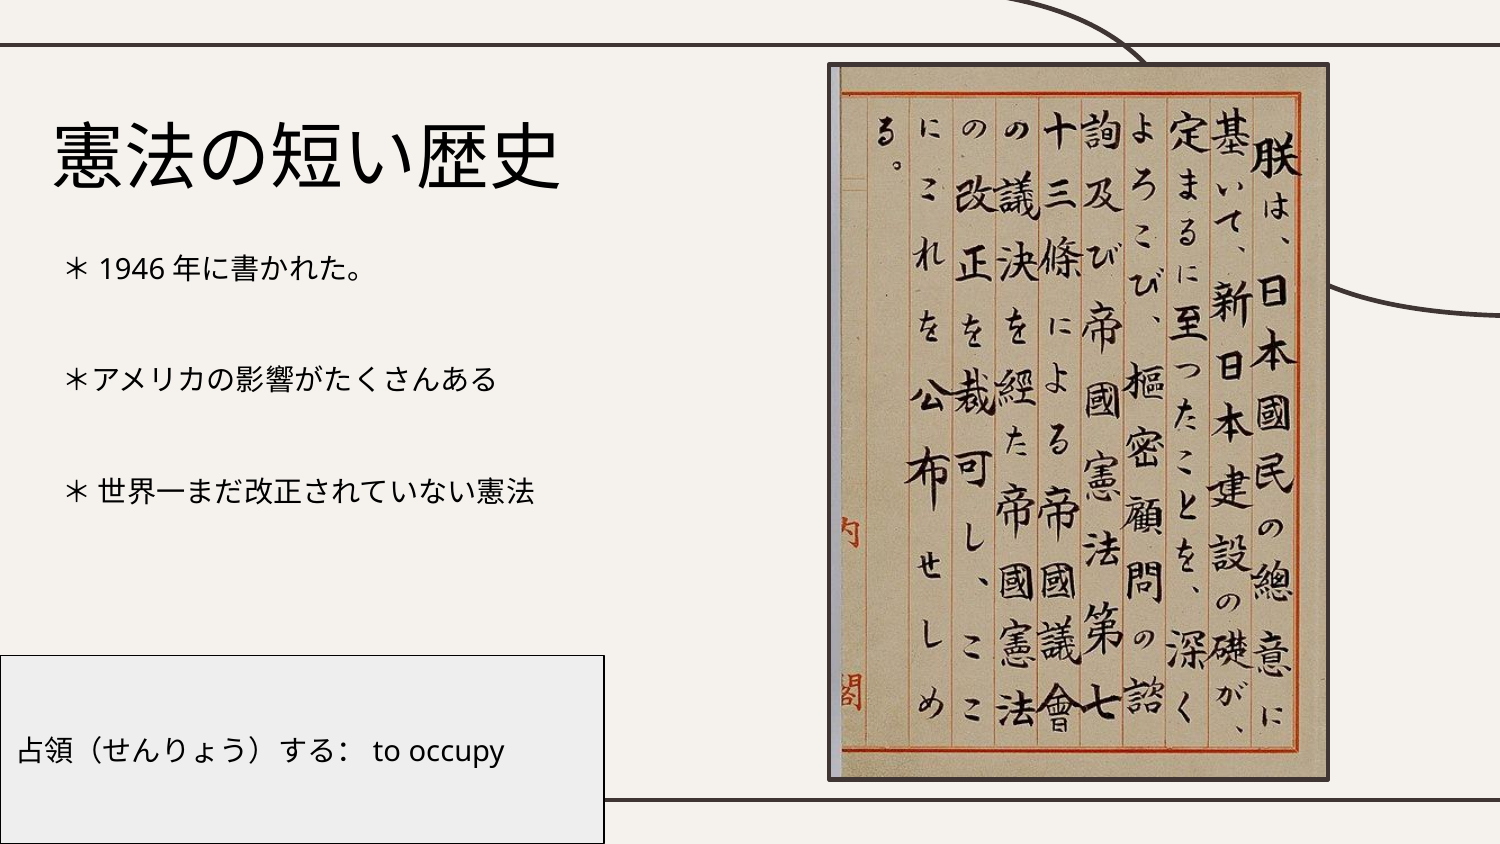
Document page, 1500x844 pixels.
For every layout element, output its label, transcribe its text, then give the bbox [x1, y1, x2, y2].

subtitle ＊1946年に書かれた。 ＊アメリカの影響がたくさんある ＊ 世界一まだ改正されていない憲法 [47, 234, 637, 693]
text_box 占領（せんりょう）する：to occupy [0, 655, 604, 844]
title 憲法の短い歴史 [36, 95, 708, 204]
picture [831, 66, 1326, 778]
